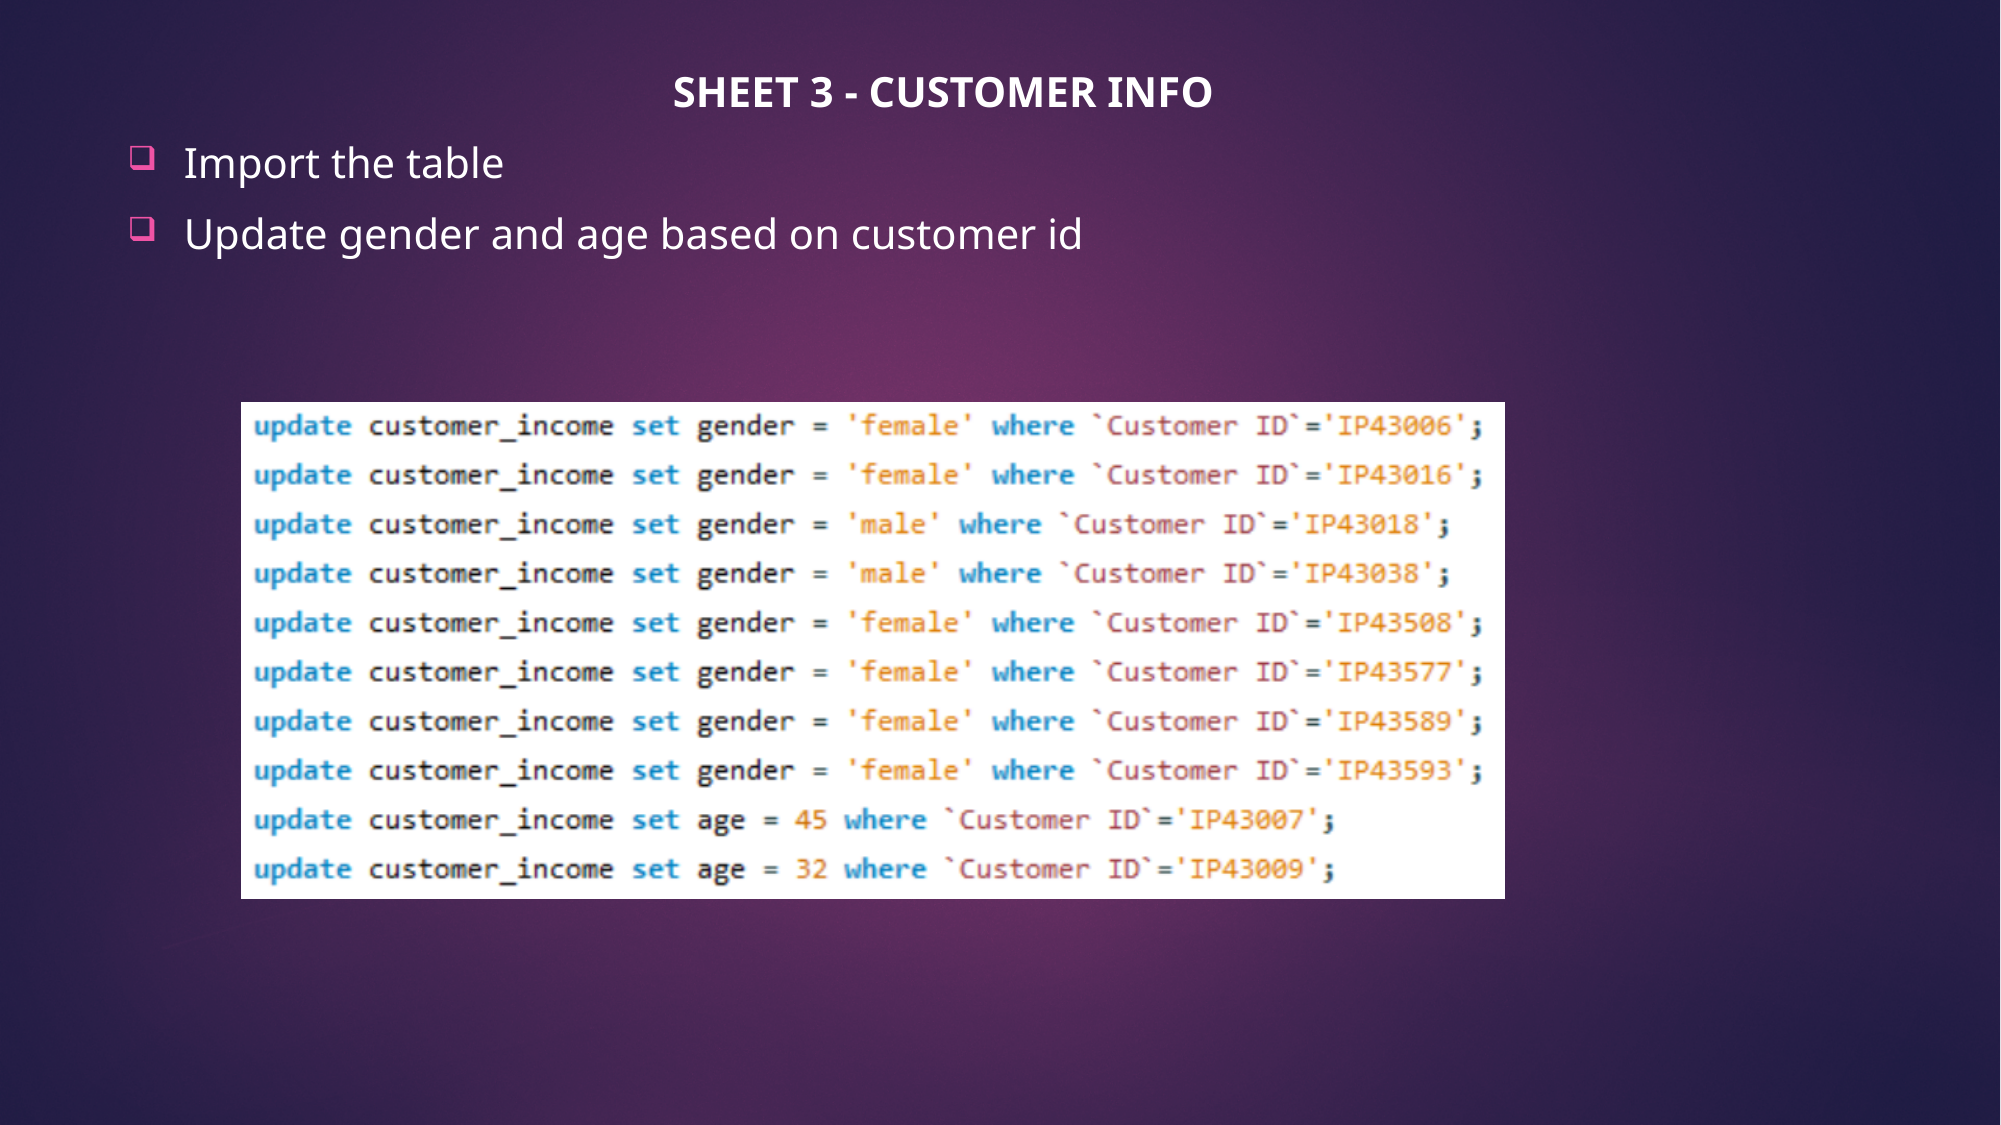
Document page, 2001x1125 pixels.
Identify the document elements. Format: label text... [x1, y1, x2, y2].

picture [241, 401, 1505, 900]
list SHEET 3 - CUSTOMER INFO Import the table Update gender and age based on customer id [112, 58, 1775, 950]
